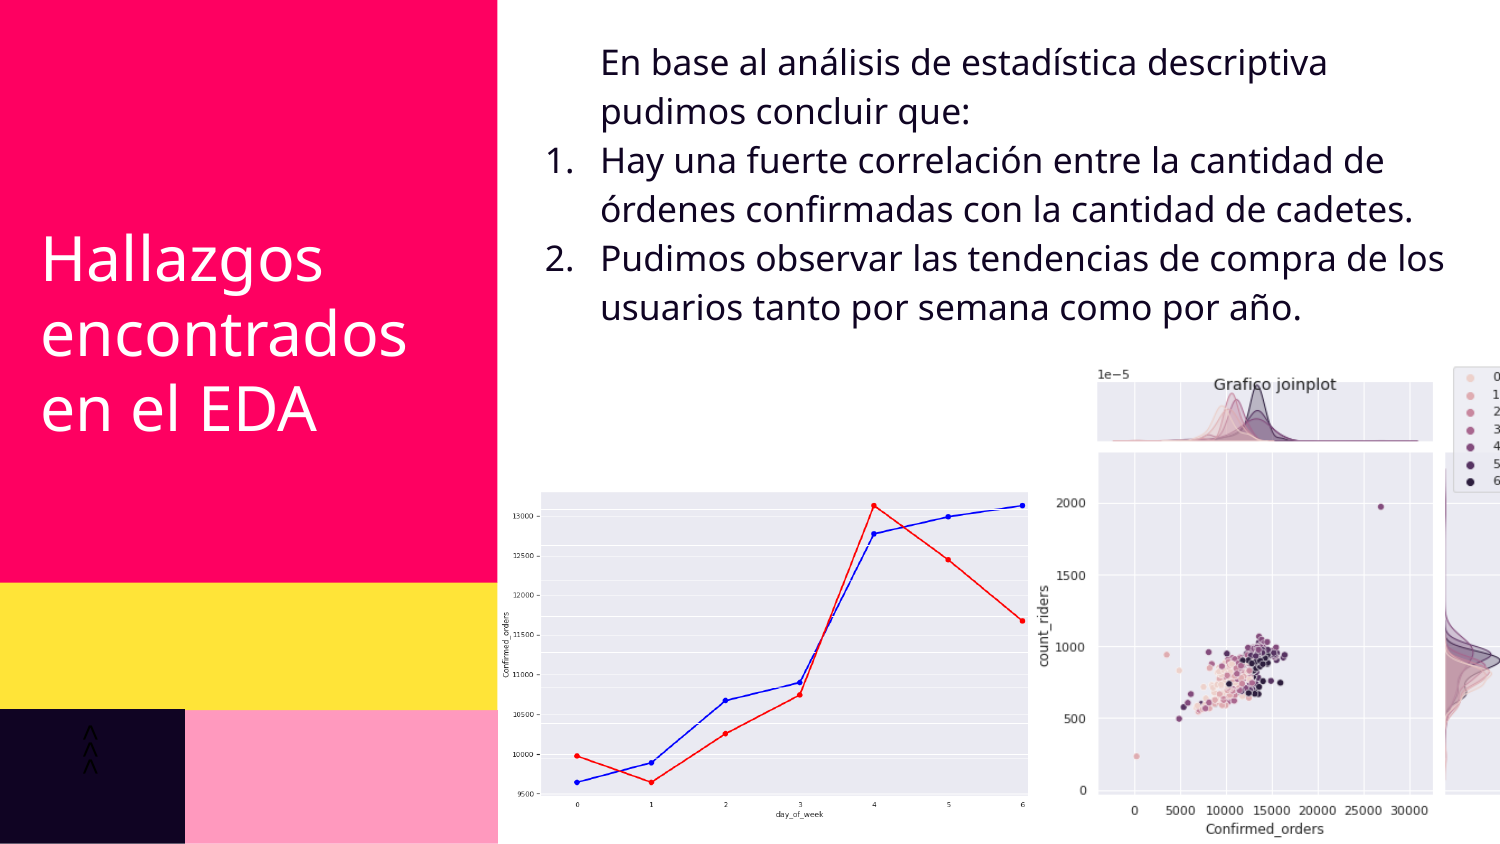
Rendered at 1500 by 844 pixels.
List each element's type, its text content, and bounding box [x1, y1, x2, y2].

text_box Hallazgos encontrados en el EDA [25, 203, 473, 459]
text_box [0, 0, 498, 583]
text_box [0, 583, 492, 711]
text_box <<< [0, 709, 185, 844]
text_box [185, 711, 498, 844]
picture [497, 362, 1500, 844]
text_box En base al análisis de estadística descriptiva pudimos concluir que: Hay una fuerte correlación entre la cantidad de órdenes confirmadas con la cantidad de cadetes. Pudimos observar las tendencias de compra de los usuarios tanto por semana como por año. [510, 18, 1467, 342]
